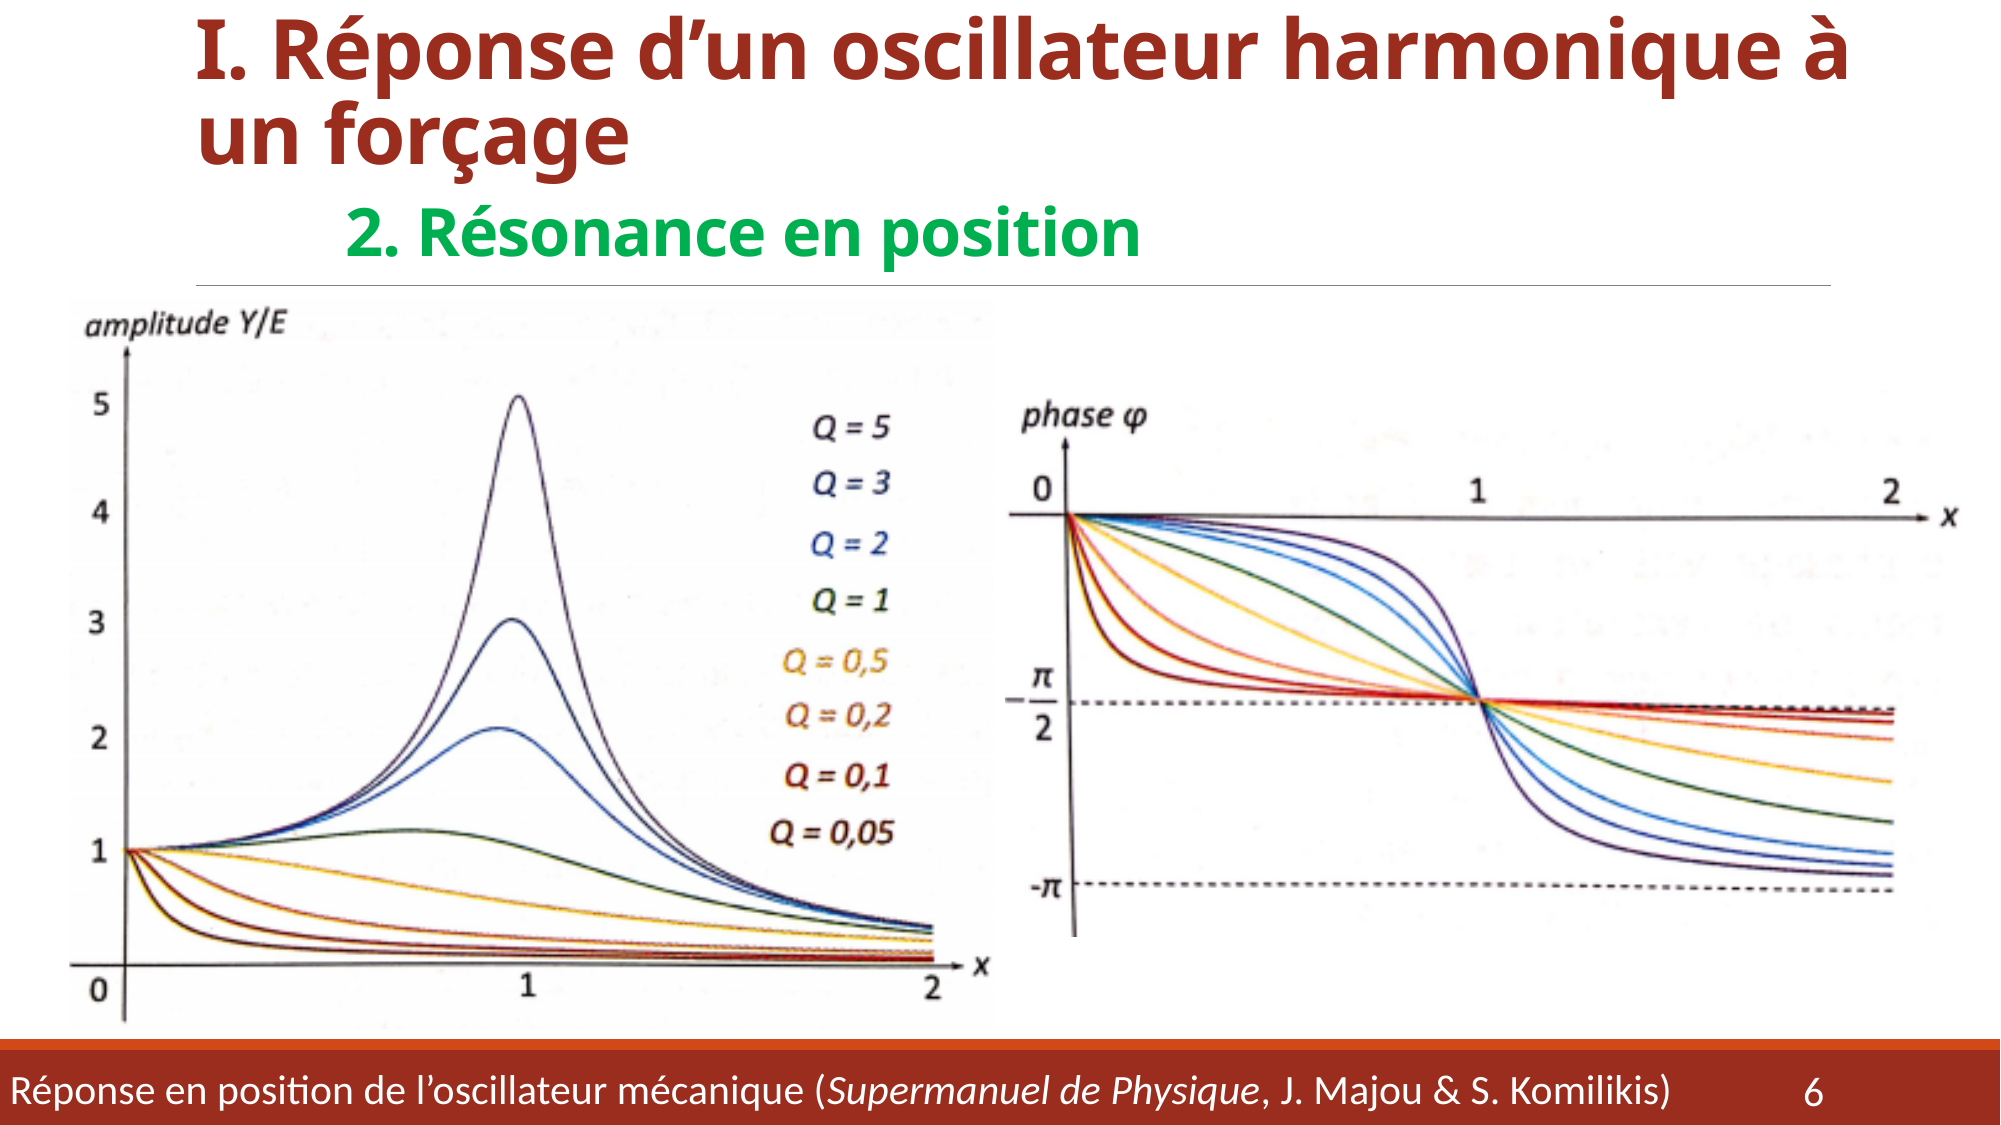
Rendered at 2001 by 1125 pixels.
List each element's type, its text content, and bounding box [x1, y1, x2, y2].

list Réponse en position de l’oscillateur mécanique (Supermanuel de Physique, J. Majou & S. Komilikis) [9, 1055, 1781, 1124]
picture [1004, 390, 1965, 937]
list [68, 297, 995, 1029]
title I. Réponse d’un oscillateur harmonique à un forçage 2. Résonance en position [179, 44, 1889, 283]
slide_number 6 [1624, 1059, 1840, 1120]
